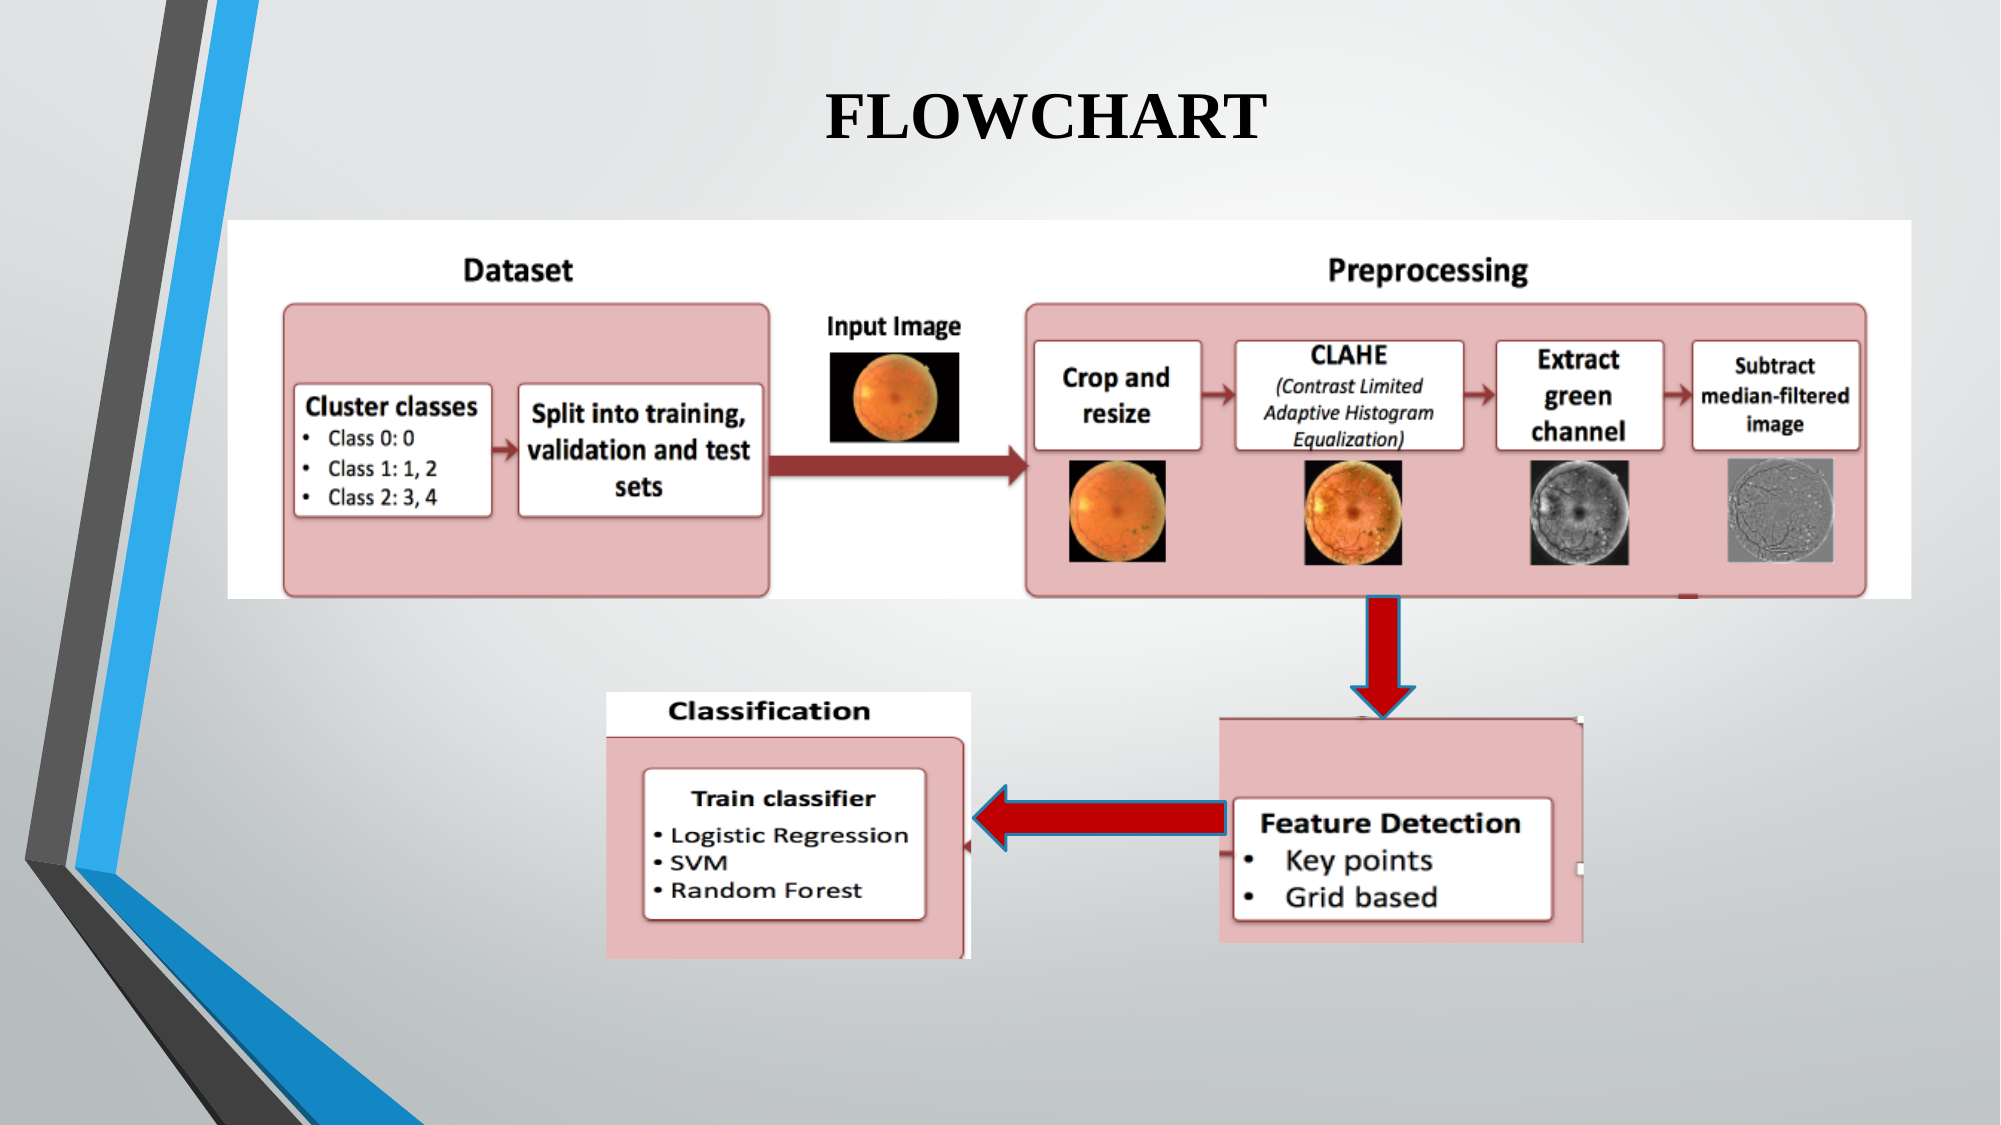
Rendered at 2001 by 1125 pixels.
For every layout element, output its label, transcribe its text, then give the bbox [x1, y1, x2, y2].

text_box [977, 784, 1213, 853]
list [227, 220, 1912, 599]
text_box [1349, 609, 1417, 713]
picture [1218, 716, 1584, 944]
picture [606, 691, 972, 960]
title FLOWCHART [225, 29, 1869, 195]
